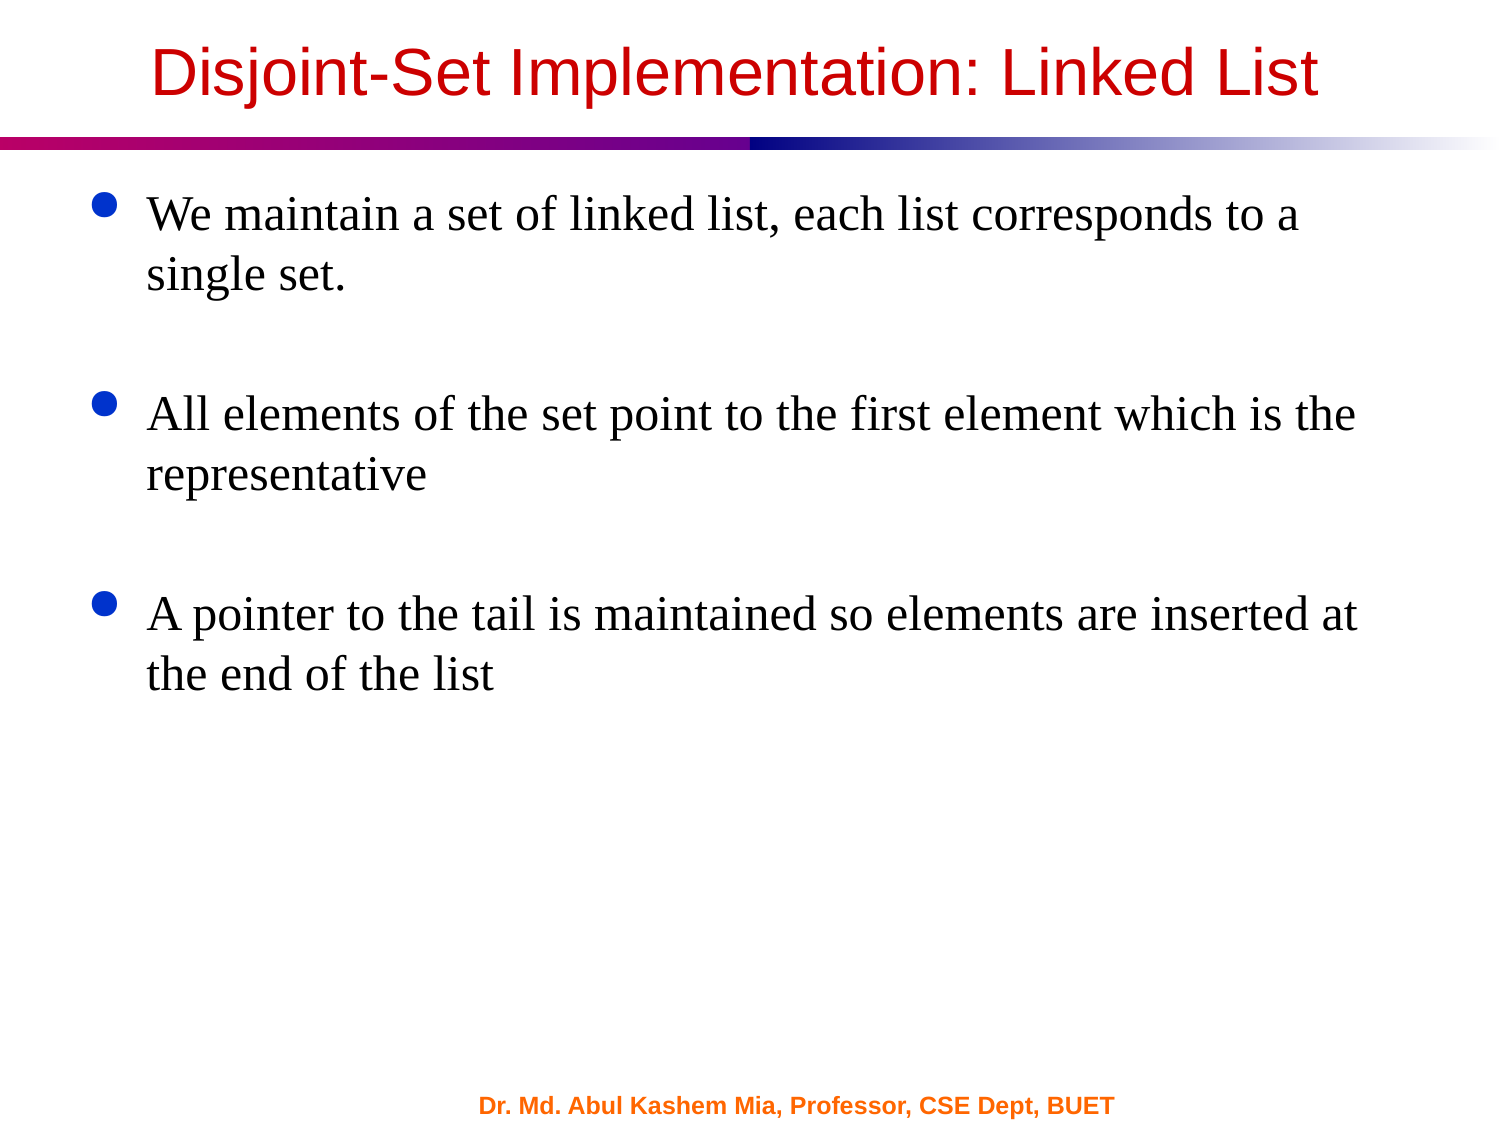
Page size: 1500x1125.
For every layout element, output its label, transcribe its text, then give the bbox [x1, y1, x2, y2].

title Disjoint-Set Implementation: Linked List [76, 12, 1412, 126]
list We maintain a set of linked list, each list corresponds to a single set. All elements of the set point to the first element which is the representative A pointer to the tail is maintained so elements are inserted at the end of the list [74, 172, 1426, 886]
